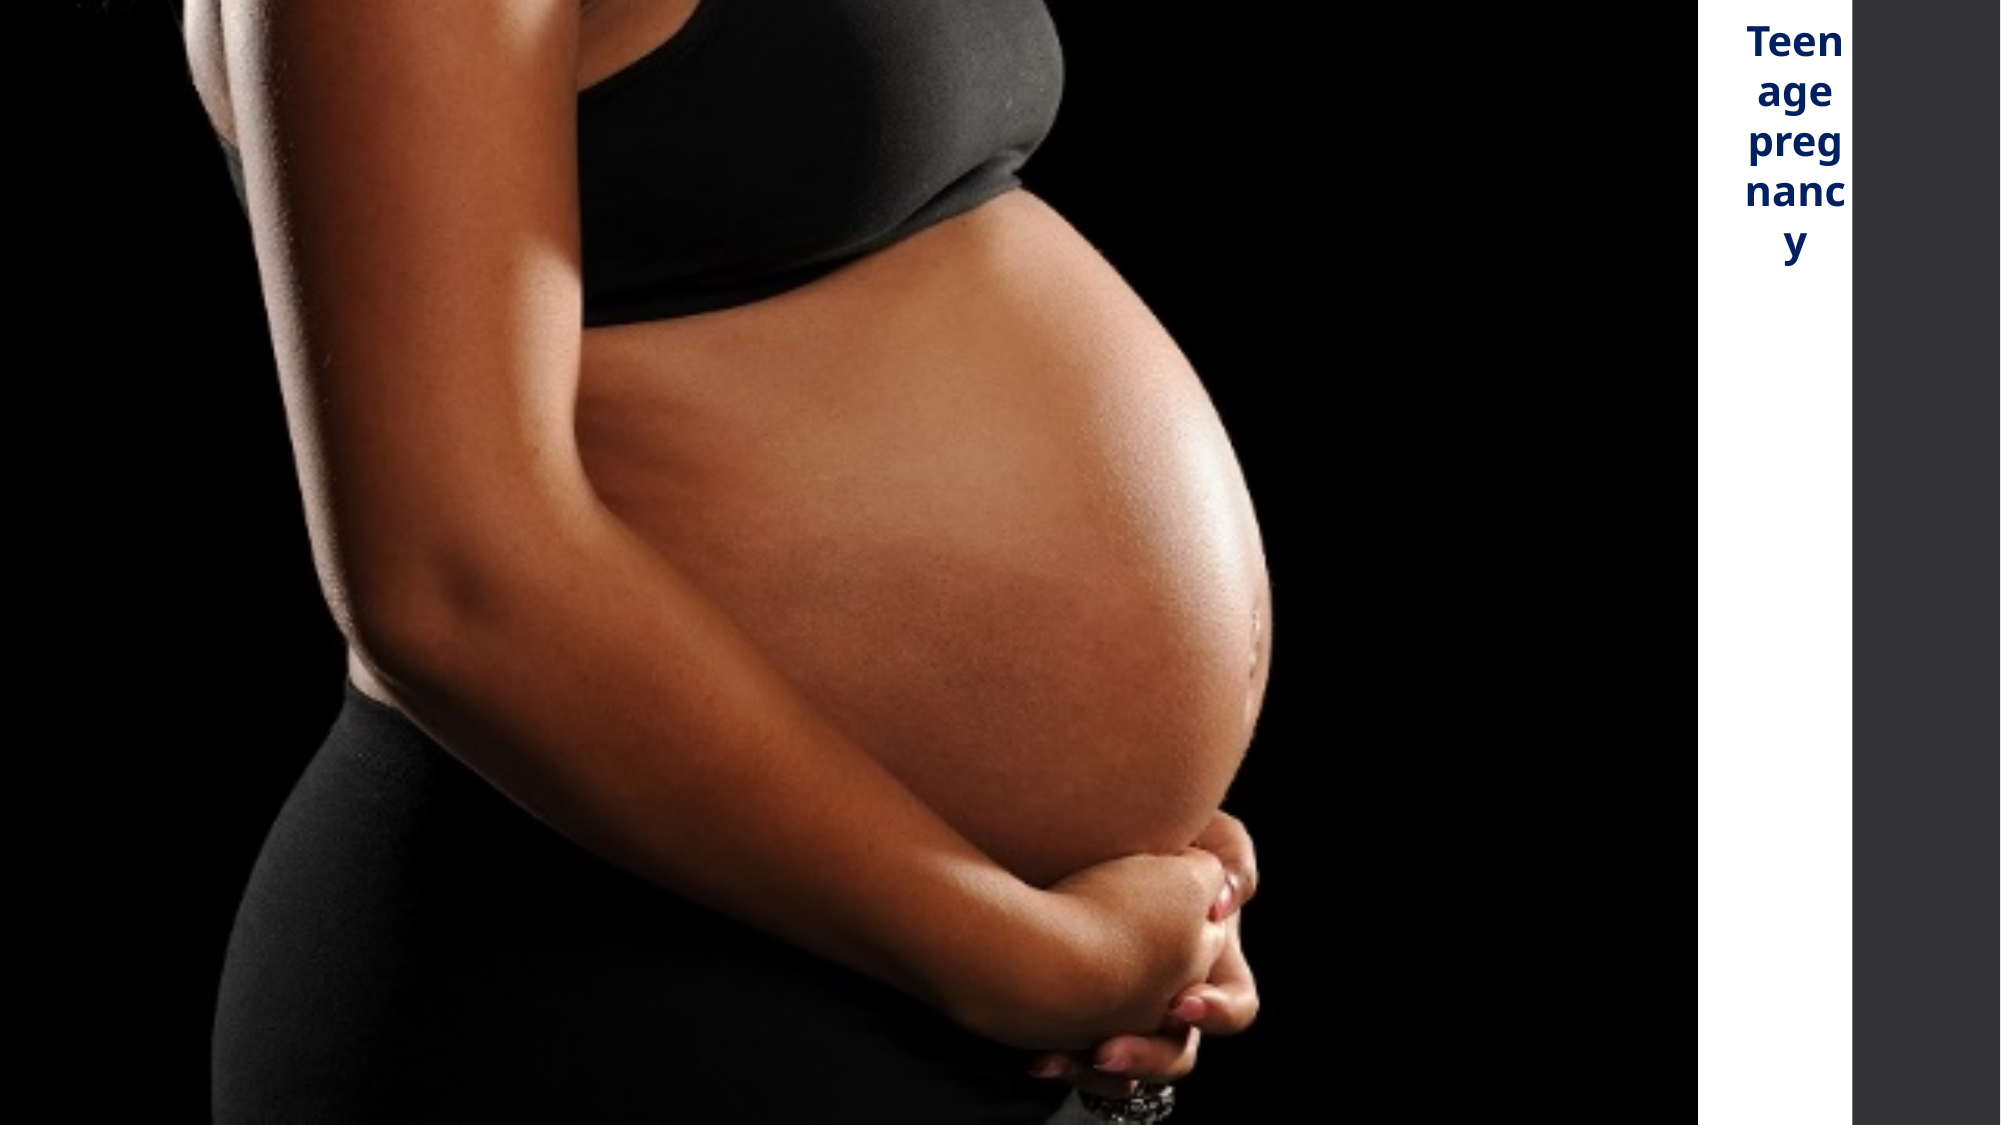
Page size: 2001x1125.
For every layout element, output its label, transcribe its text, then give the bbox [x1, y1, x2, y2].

text_box Teenage pregnancy [1726, 6, 1865, 1092]
picture [0, 0, 1698, 1125]
